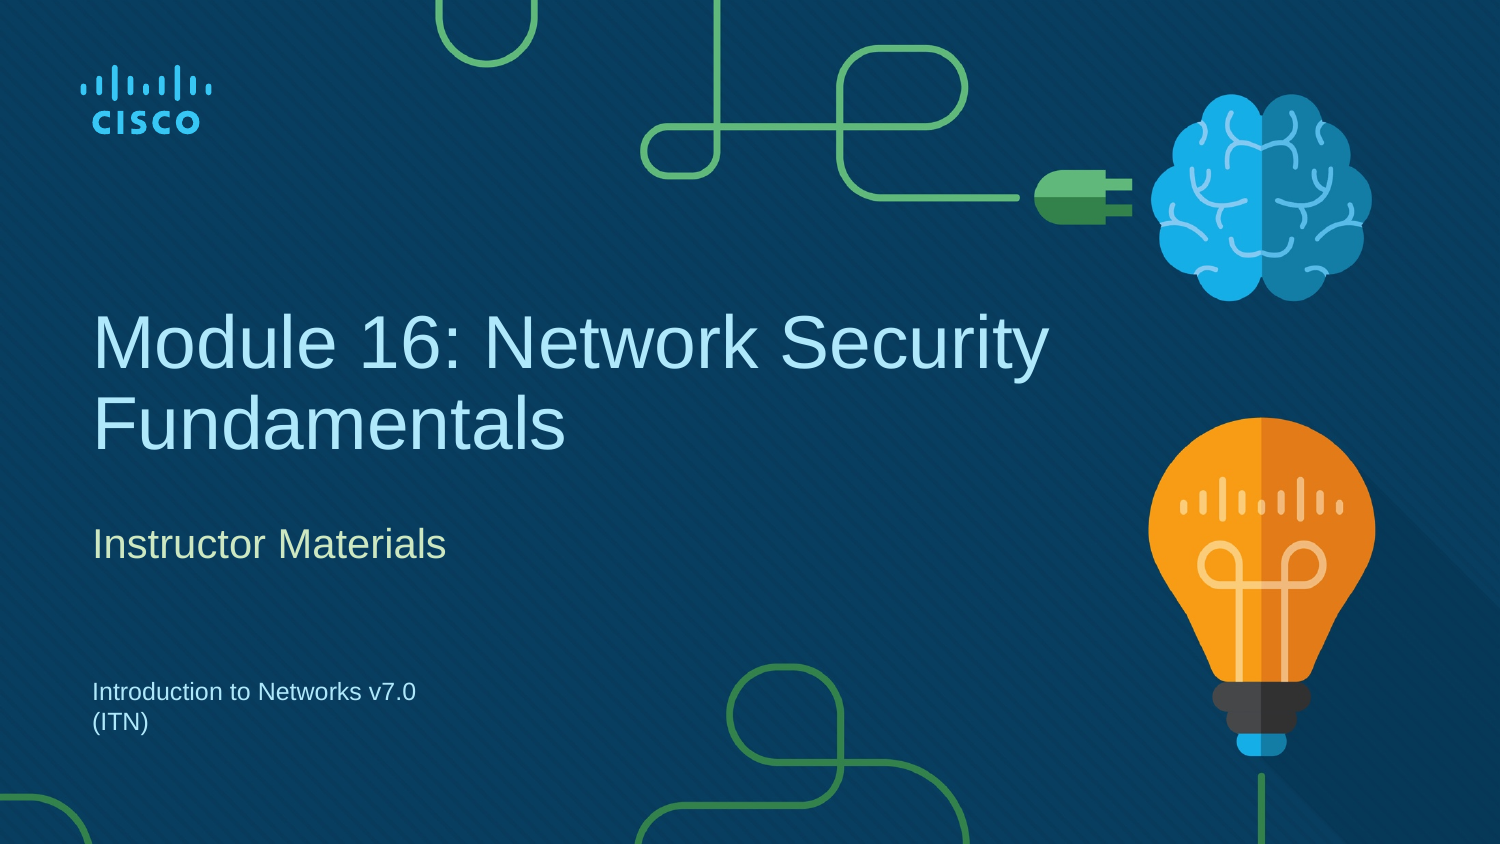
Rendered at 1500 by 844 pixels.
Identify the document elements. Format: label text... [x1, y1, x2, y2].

subtitle Introduction to Networks v7.0 (ITN) [77, 624, 466, 773]
picture [0, 0, 1500, 844]
title Module 16: Network Security Fundamentals [77, 200, 1153, 474]
list Instructor Materials [77, 513, 1049, 563]
